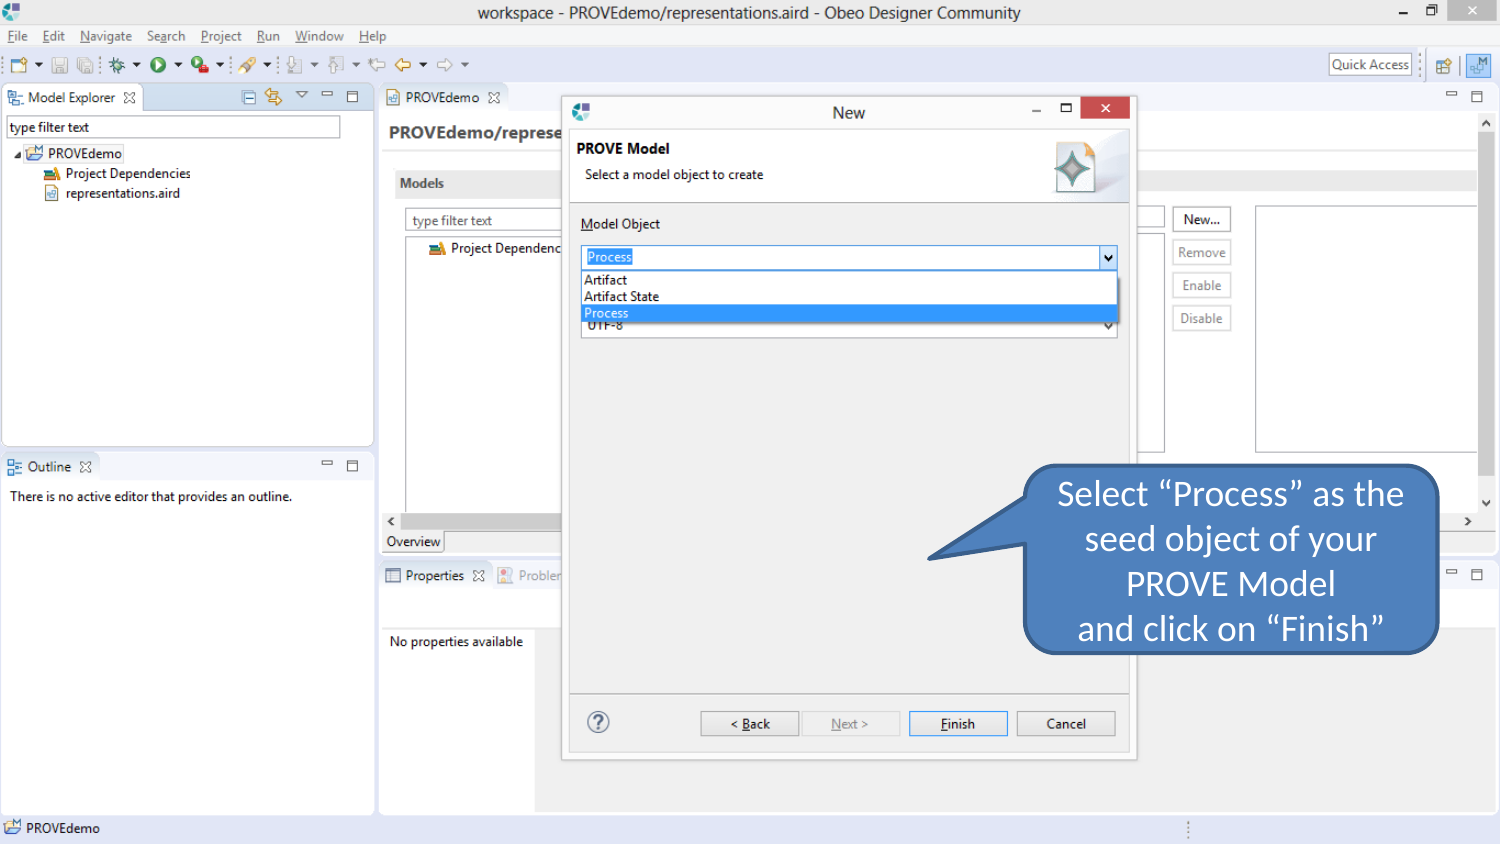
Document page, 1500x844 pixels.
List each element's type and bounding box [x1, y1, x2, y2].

list [0, 0, 1500, 844]
